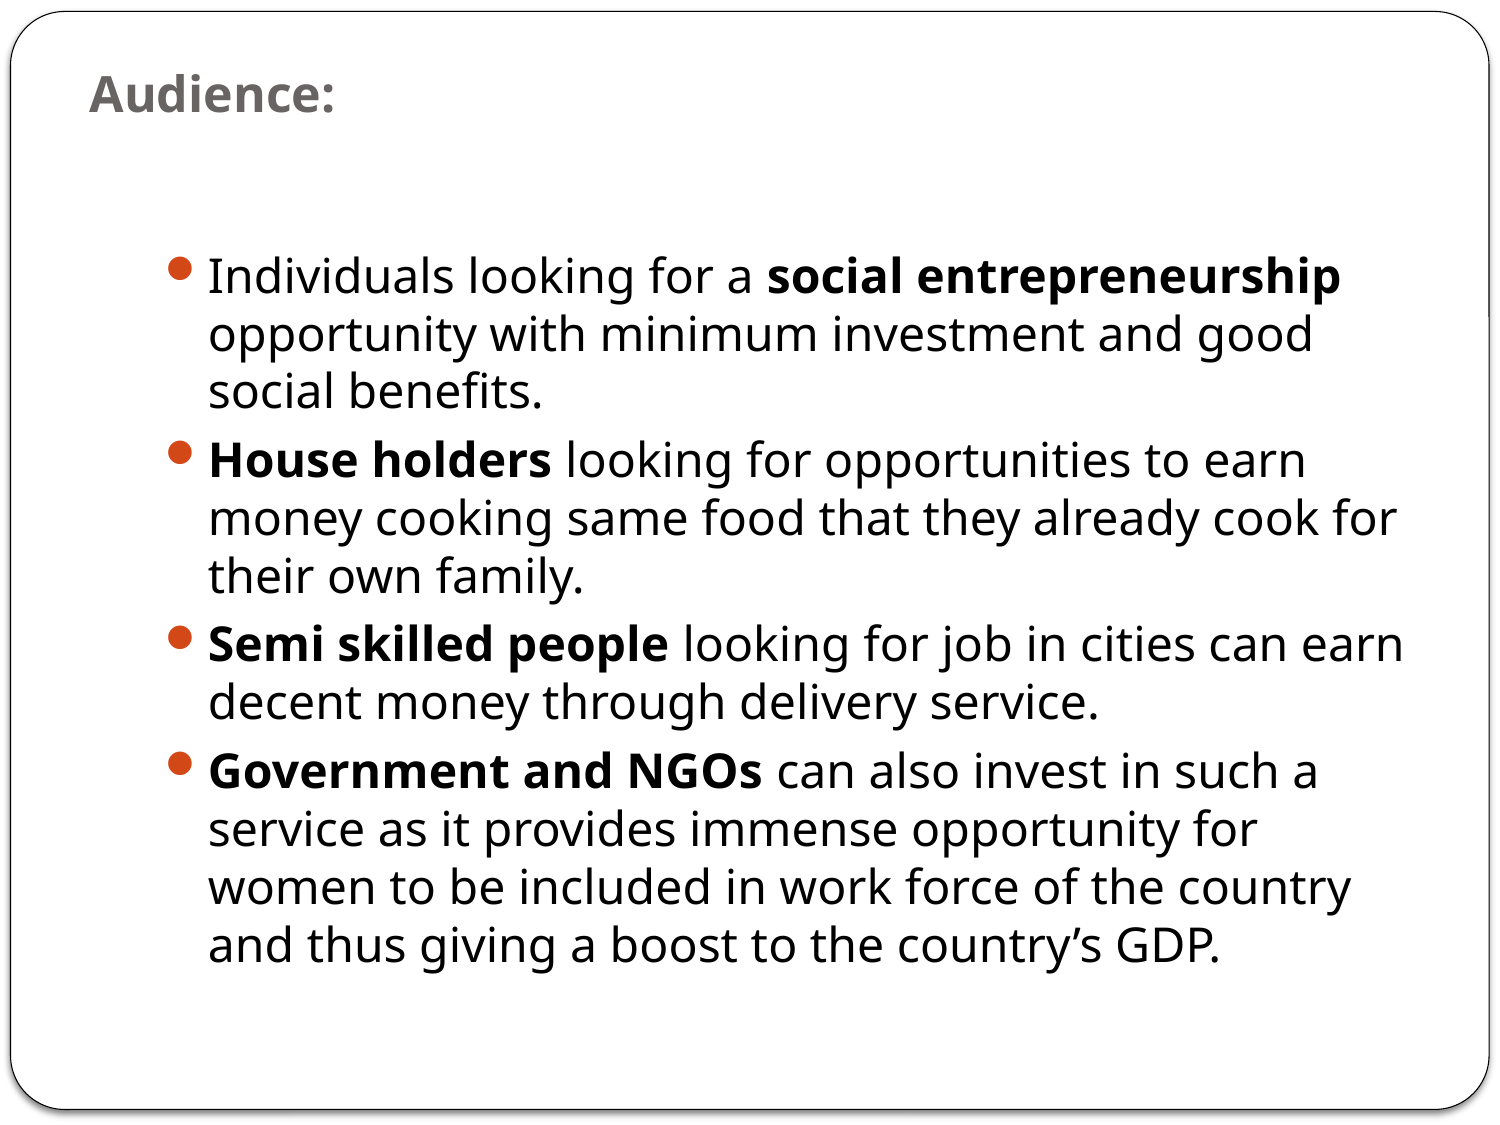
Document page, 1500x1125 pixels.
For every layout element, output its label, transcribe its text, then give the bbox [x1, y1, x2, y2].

title Audience: [75, 37, 1350, 138]
list Individuals looking for a social entrepreneurship opportunity with minimum investment and good social benefits. House holders looking for opportunities to earn money cooking same food that they already cook for their own family. Semi skilled people looking for job in cities can earn decent money through delivery service. Government and NGOs can also invest in such a service as it provides immense opportunity for women to be included in work force of the country and thus giving a boost to the country’s GDP. [150, 237, 1425, 988]
